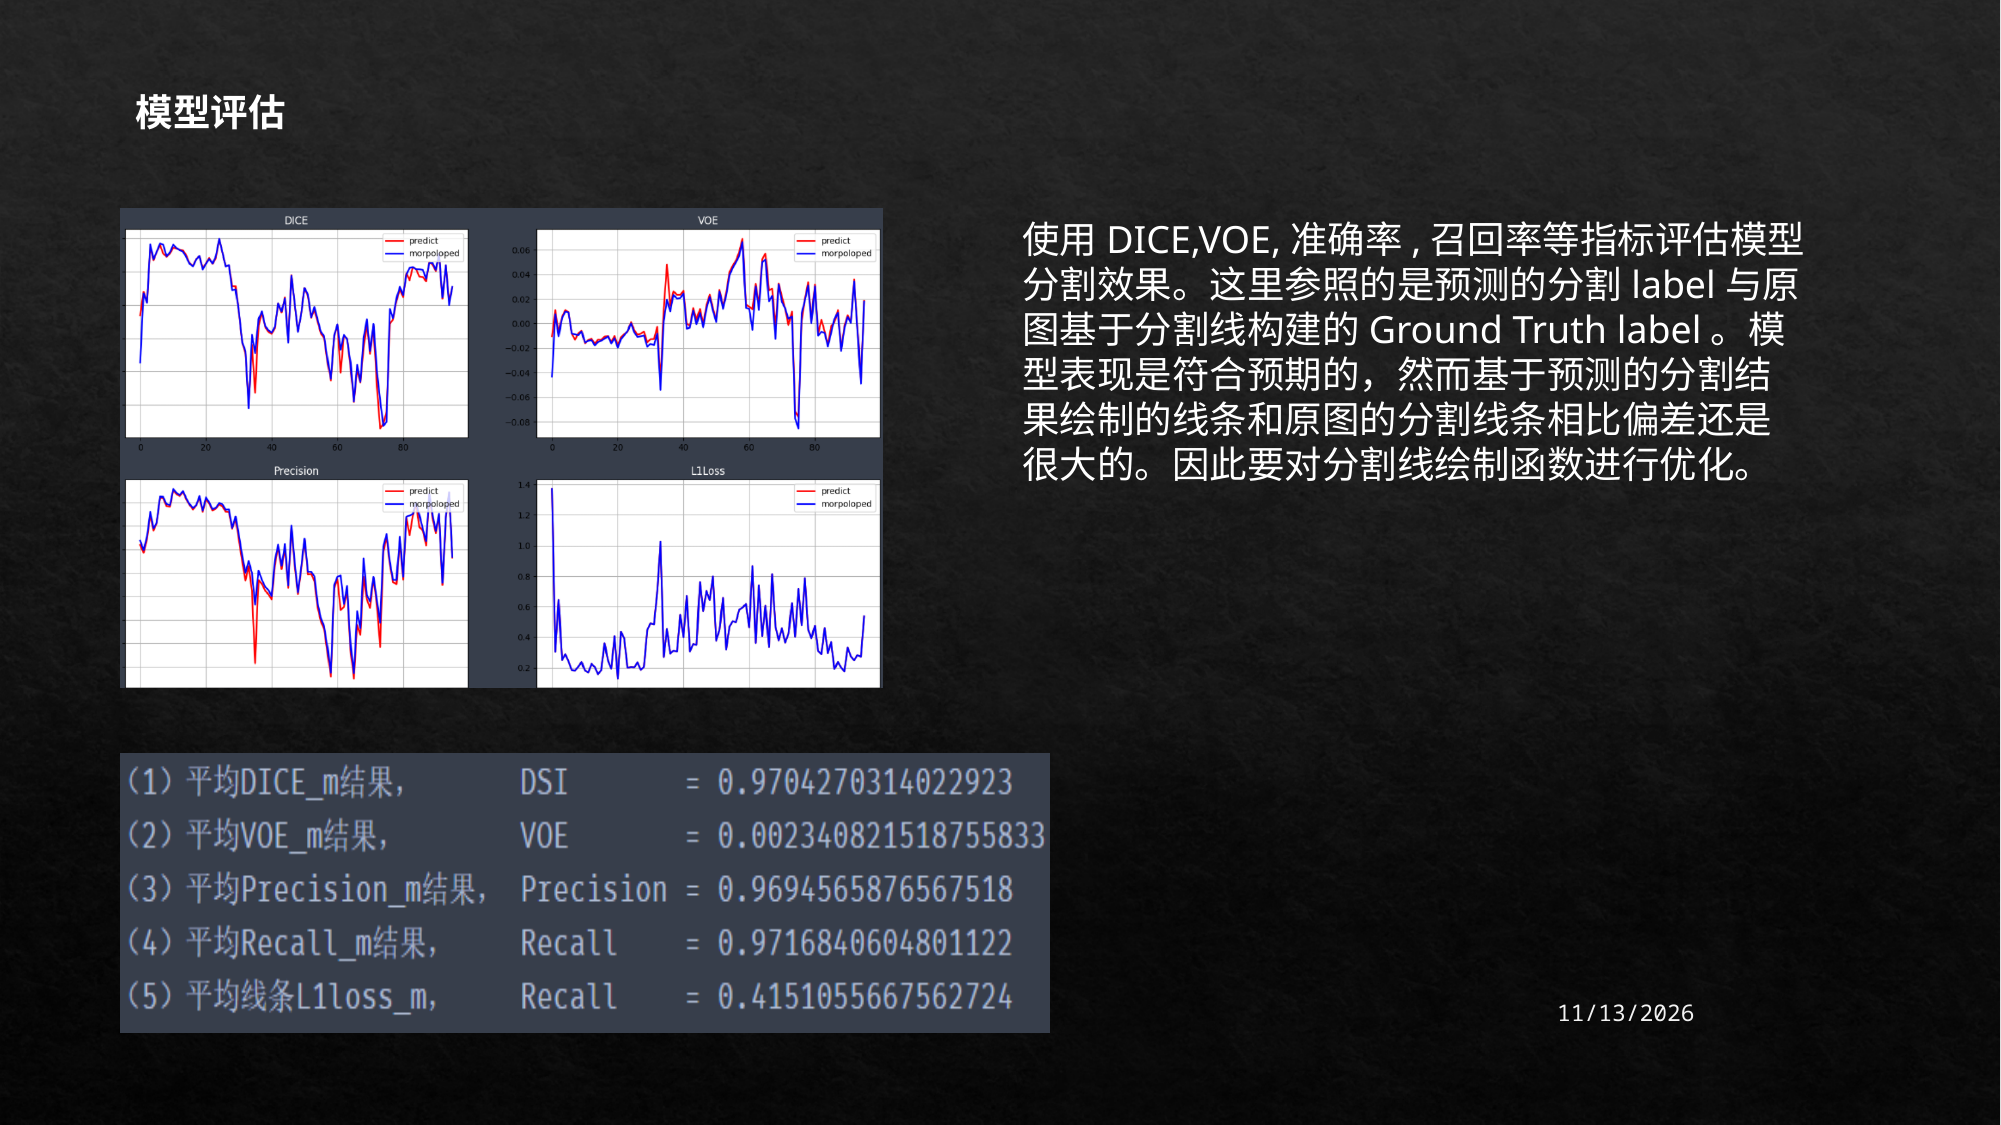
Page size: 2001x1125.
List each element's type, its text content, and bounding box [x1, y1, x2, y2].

picture [120, 207, 883, 688]
text_box 使用DICE,VOE,准确率,召回率等指标评估模型分割效果。这里参照的是预测的分割label与原图基于分割线构建的Ground Truth label。模型表现是符合预期的，然而基于预测的分割结果绘制的线条和原图的分割线条相比偏差还是很大的。因此要对分割线绘制函数进行优化。 [1007, 208, 1825, 493]
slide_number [1259, 984, 1710, 1045]
picture [120, 753, 1051, 1033]
text_box 模型评估 [120, 81, 609, 141]
